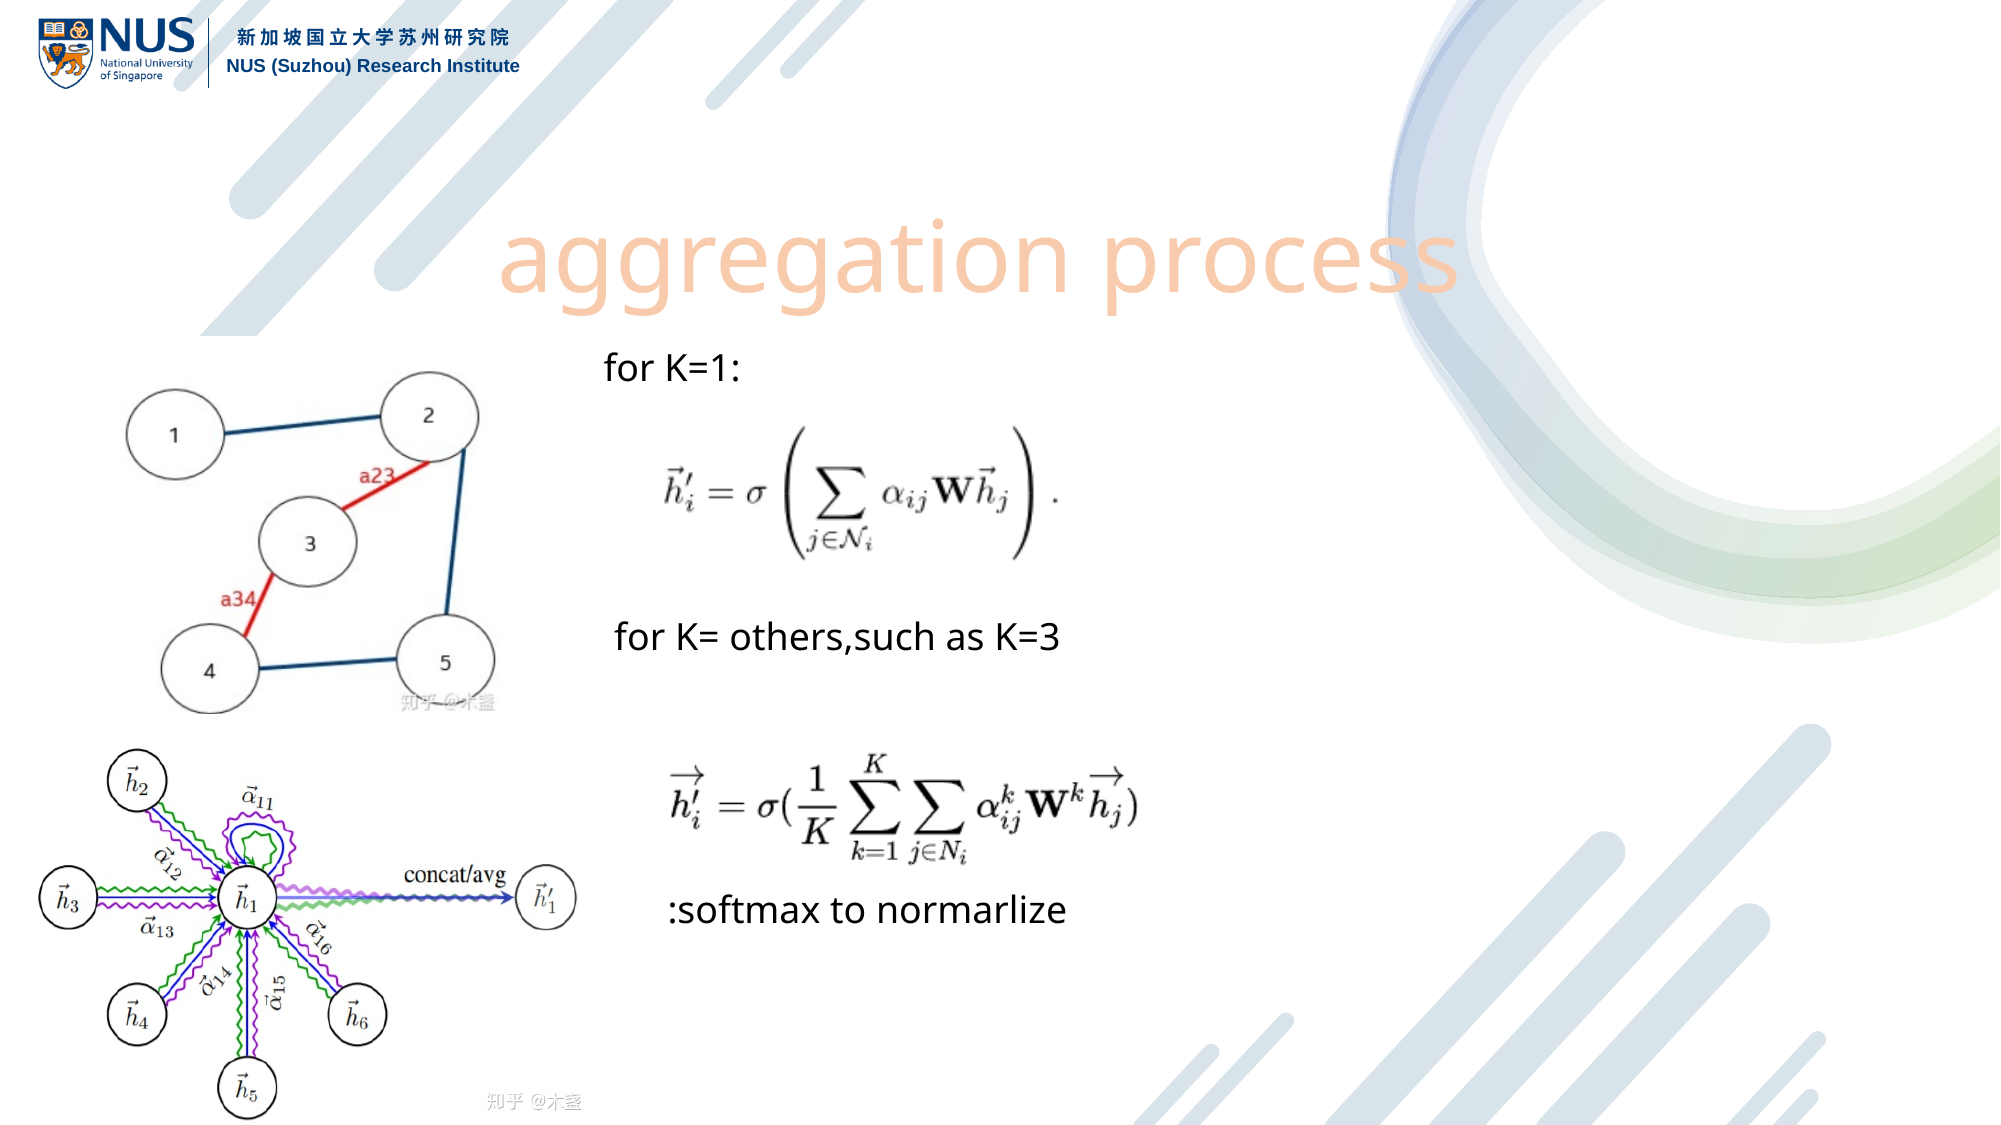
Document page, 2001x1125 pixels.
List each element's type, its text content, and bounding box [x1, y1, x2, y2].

picture [631, 702, 1230, 879]
picture [38, 336, 558, 714]
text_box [1385, 0, 2000, 644]
text_box for K= others,such as K=3 [599, 605, 1076, 666]
picture [0, 732, 596, 1125]
picture [582, 371, 1139, 580]
text_box for K=1: [588, 336, 756, 371]
picture [38, 17, 194, 89]
text_box aggregation process [483, 185, 1385, 321]
